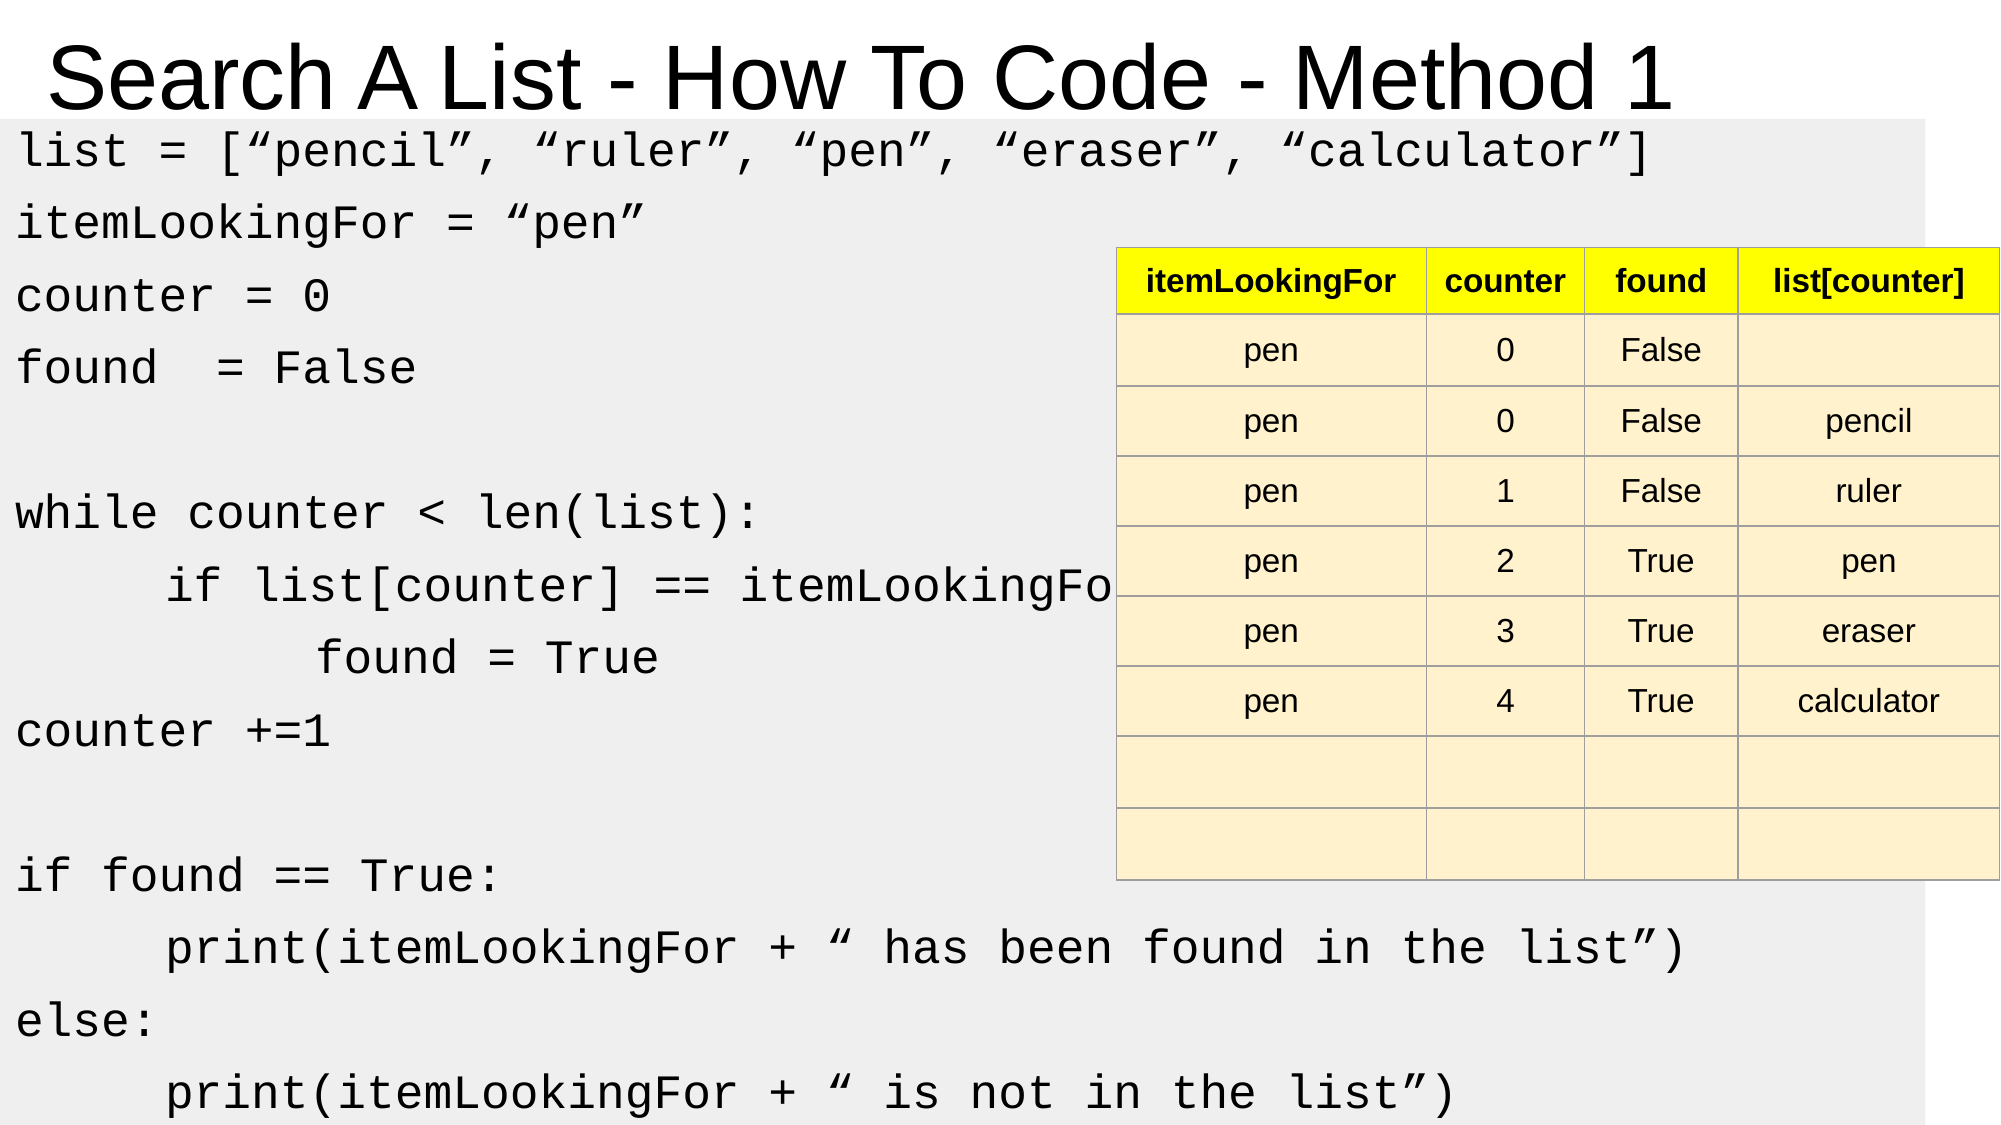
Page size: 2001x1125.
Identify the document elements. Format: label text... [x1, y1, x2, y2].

table_cell pen [1117, 315, 1426, 385]
table_header list[counter] [1739, 248, 1999, 313]
table_cell [1739, 809, 1999, 879]
table_cell False [1585, 387, 1737, 455]
table_cell eraser [1739, 597, 1999, 665]
table_cell [1117, 737, 1426, 807]
table_cell pen [1117, 527, 1426, 595]
table_cell calculator [1739, 667, 1999, 735]
table_header itemLookingFor [1117, 248, 1426, 313]
table_cell pen [1739, 527, 1999, 595]
table_cell False [1585, 315, 1737, 385]
table_header counter [1427, 248, 1584, 313]
table_cell 3 [1427, 597, 1584, 665]
table_cell [1427, 809, 1584, 879]
table_cell pen [1117, 667, 1426, 735]
table_cell [1585, 809, 1737, 879]
table_cell 4 [1427, 667, 1584, 735]
table_cell [1117, 809, 1426, 879]
table_cell 0 [1427, 387, 1584, 455]
table_cell 1 [1427, 457, 1584, 525]
table_cell [1739, 737, 1999, 807]
table_cell True [1585, 667, 1737, 735]
table_cell 0 [1427, 315, 1584, 385]
table_cell ruler [1739, 457, 1999, 525]
table_cell [1427, 737, 1584, 807]
table_cell False [1585, 457, 1737, 525]
table_cell pen [1117, 597, 1426, 665]
title Search A List - How To Code - Method 1 [31, 0, 1757, 118]
table_cell pen [1117, 457, 1426, 525]
table_cell [1739, 315, 1999, 385]
table_cell True [1585, 597, 1737, 665]
table_cell True [1585, 527, 1737, 595]
list list = [“pencil”, “ruler”, “pen”, “eraser”, “calculator”] itemLookingFor = “pen” counter = 0 found = False while counter < len(list): if list[counter] == itemLookingFor: found = True counter +=1 if found == True: print(itemLookingFor + “ has been found in the list”) else: print(itemLookingFor + “ is not in the list”) [0, 118, 1926, 1125]
table_cell pencil [1739, 387, 1999, 455]
table_header found [1585, 248, 1737, 313]
table_cell 2 [1427, 527, 1584, 595]
table_cell [1585, 737, 1737, 807]
table_cell pen [1117, 387, 1426, 455]
